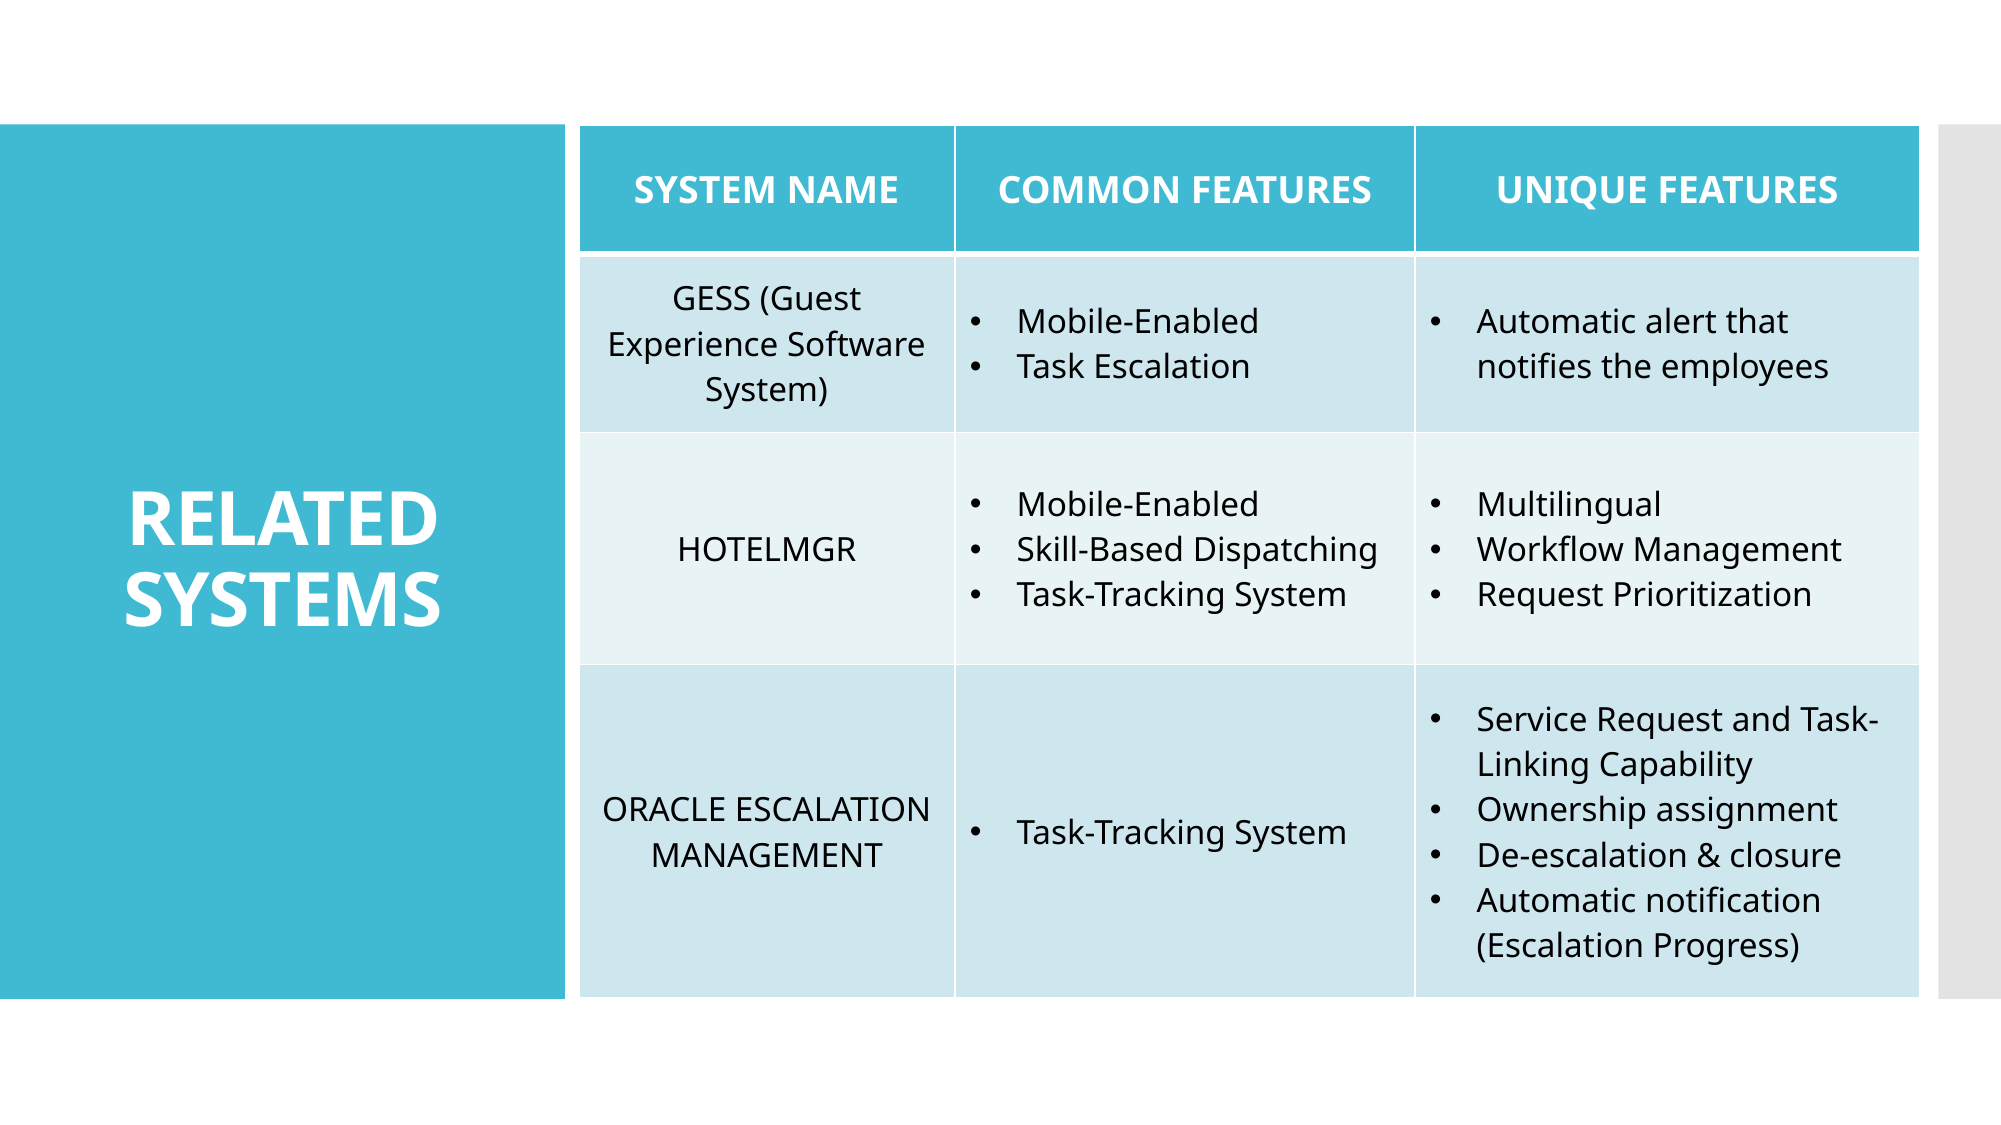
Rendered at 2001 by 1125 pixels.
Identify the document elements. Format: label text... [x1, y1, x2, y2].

table_header UNIQUE FEATURES [1416, 126, 1919, 251]
table_header SYSTEM NAME [580, 126, 954, 251]
table_cell Automatic alert that notifies the employees [1416, 257, 1919, 432]
table_cell HOTELMGR [580, 433, 954, 664]
title RELATED SYSTEMS [41, 184, 525, 940]
table_cell Multilingual Workflow Management Request Prioritization [1416, 433, 1919, 664]
table_header COMMON FEATURES [956, 126, 1414, 251]
table_cell GESS (Guest Experience Software System) [580, 257, 954, 432]
table_cell Service Request and Task-Linking Capability Ownership assignment De-escalation & closure Automatic notification (Escalation Progress) [1416, 665, 1919, 997]
table_cell Task-Tracking System [956, 665, 1414, 997]
table_cell Mobile-Enabled Task Escalation [956, 257, 1414, 432]
table_cell ORACLE ESCALATION MANAGEMENT [580, 665, 954, 997]
table_cell Mobile-Enabled Skill-Based Dispatching Task-Tracking System [956, 433, 1414, 664]
